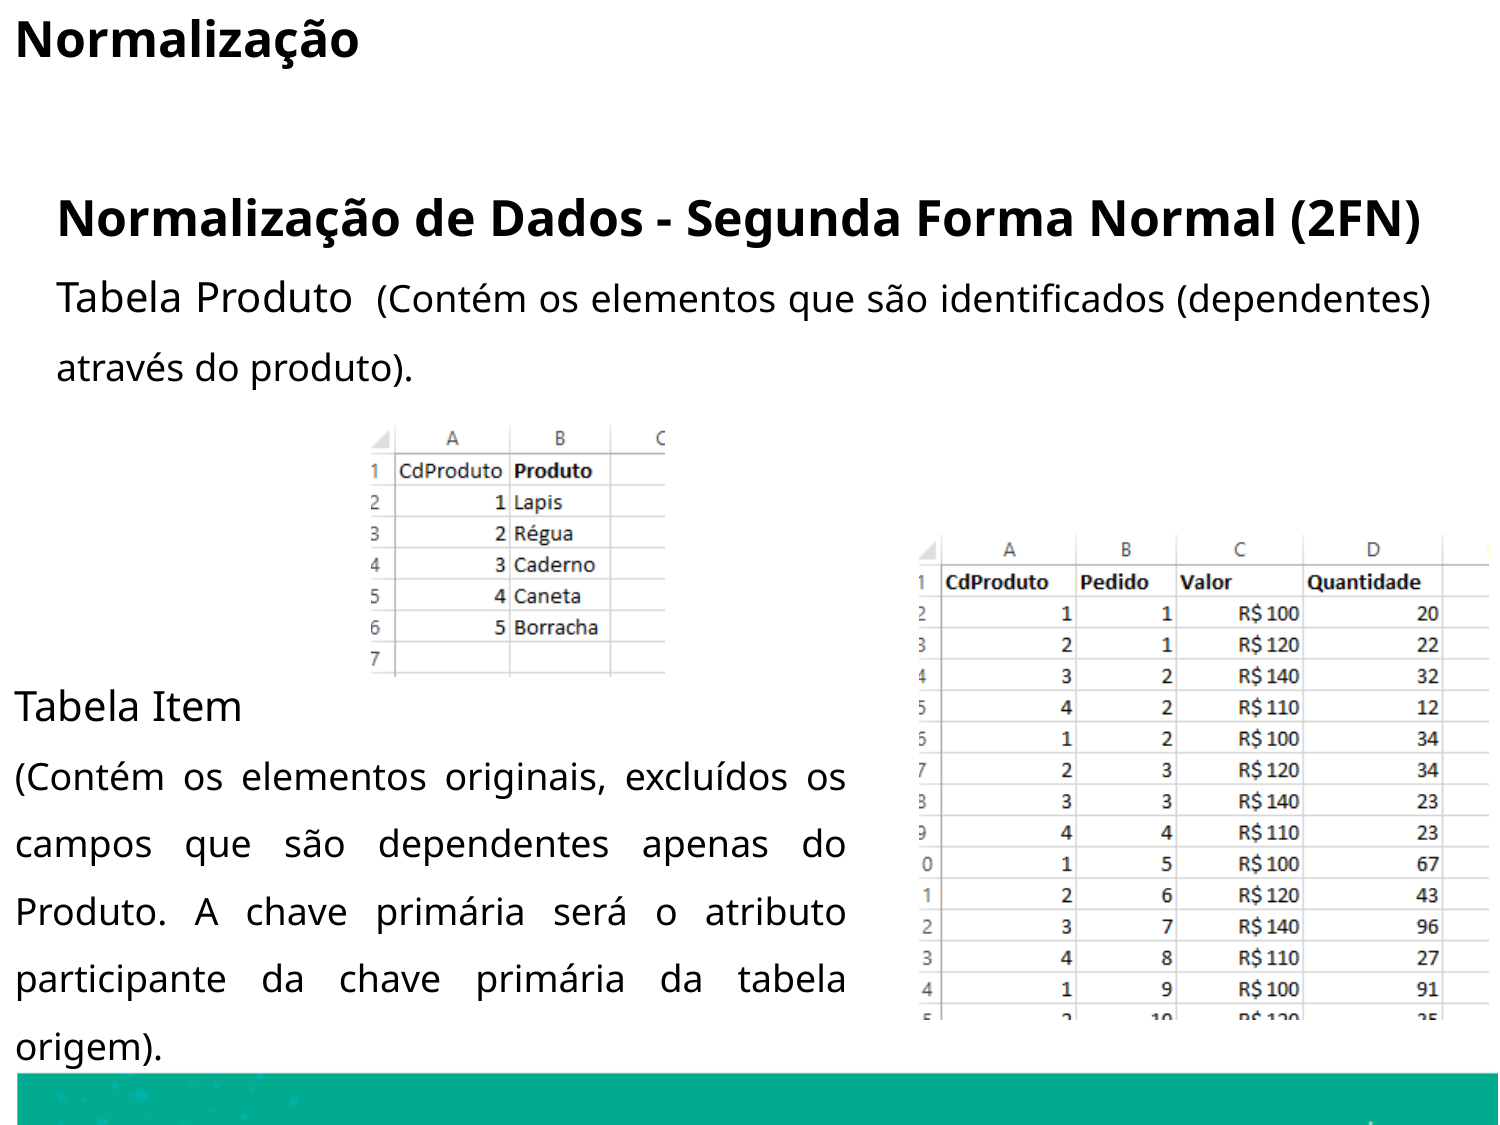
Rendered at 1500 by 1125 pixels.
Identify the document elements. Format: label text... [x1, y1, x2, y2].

text_box Tabela Item (Contém os elementos originais, excluídos os campos que são dependentes apenas do Produto. A chave primária será o atributo participante da chave primária da tabela origem). [0, 447, 863, 1075]
text_box Normalização de Dados - Segunda Forma Normal (2FN) Tabela Produto (Contém os elementos que são identificados (dependentes) através do produto). [41, 148, 1447, 697]
text_box Normalização [0, 0, 774, 75]
picture [2, 0, 1498, 1125]
picture [371, 425, 665, 678]
